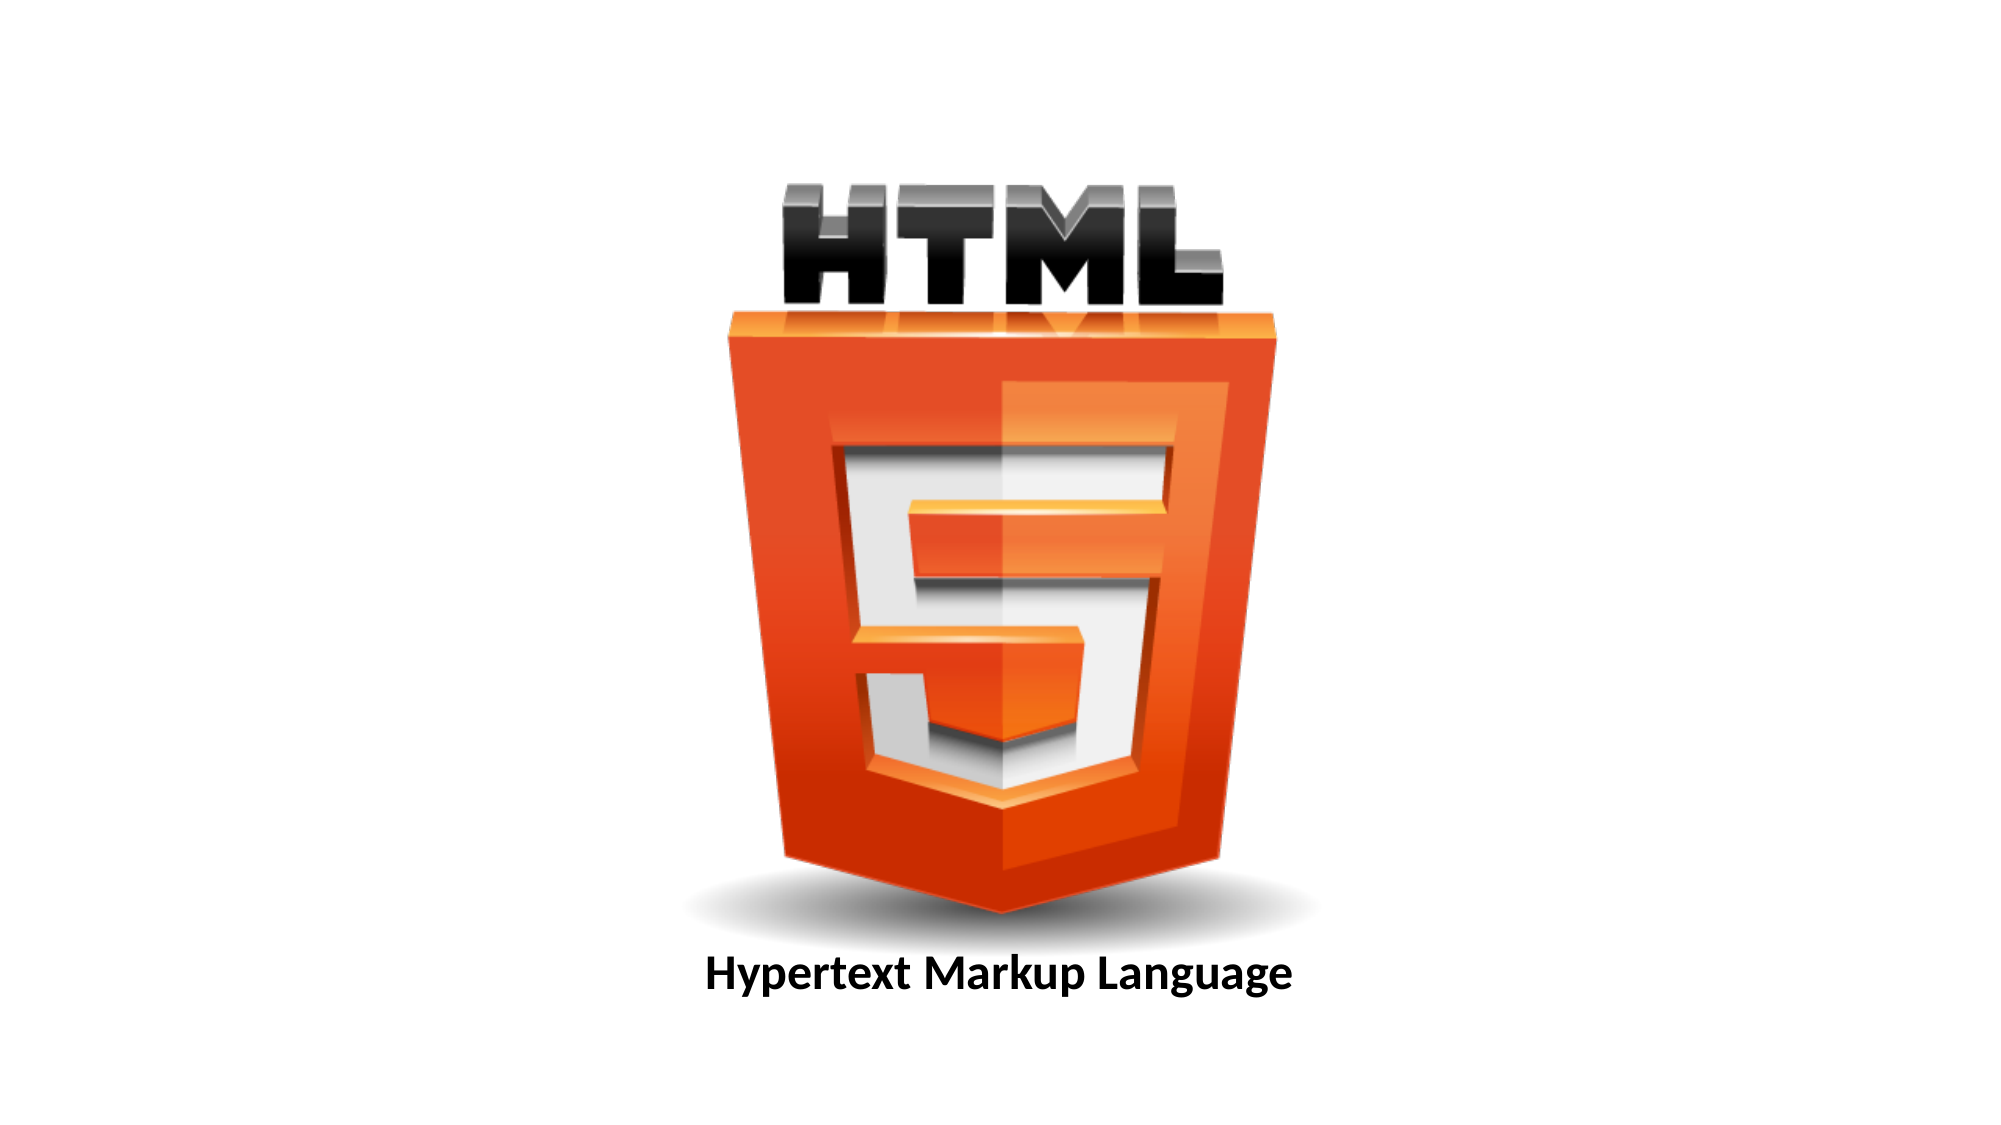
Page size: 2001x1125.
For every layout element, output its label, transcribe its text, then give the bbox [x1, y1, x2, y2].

picture [599, 162, 1400, 963]
subtitle Hypertext Markup Language [249, 939, 1750, 1125]
